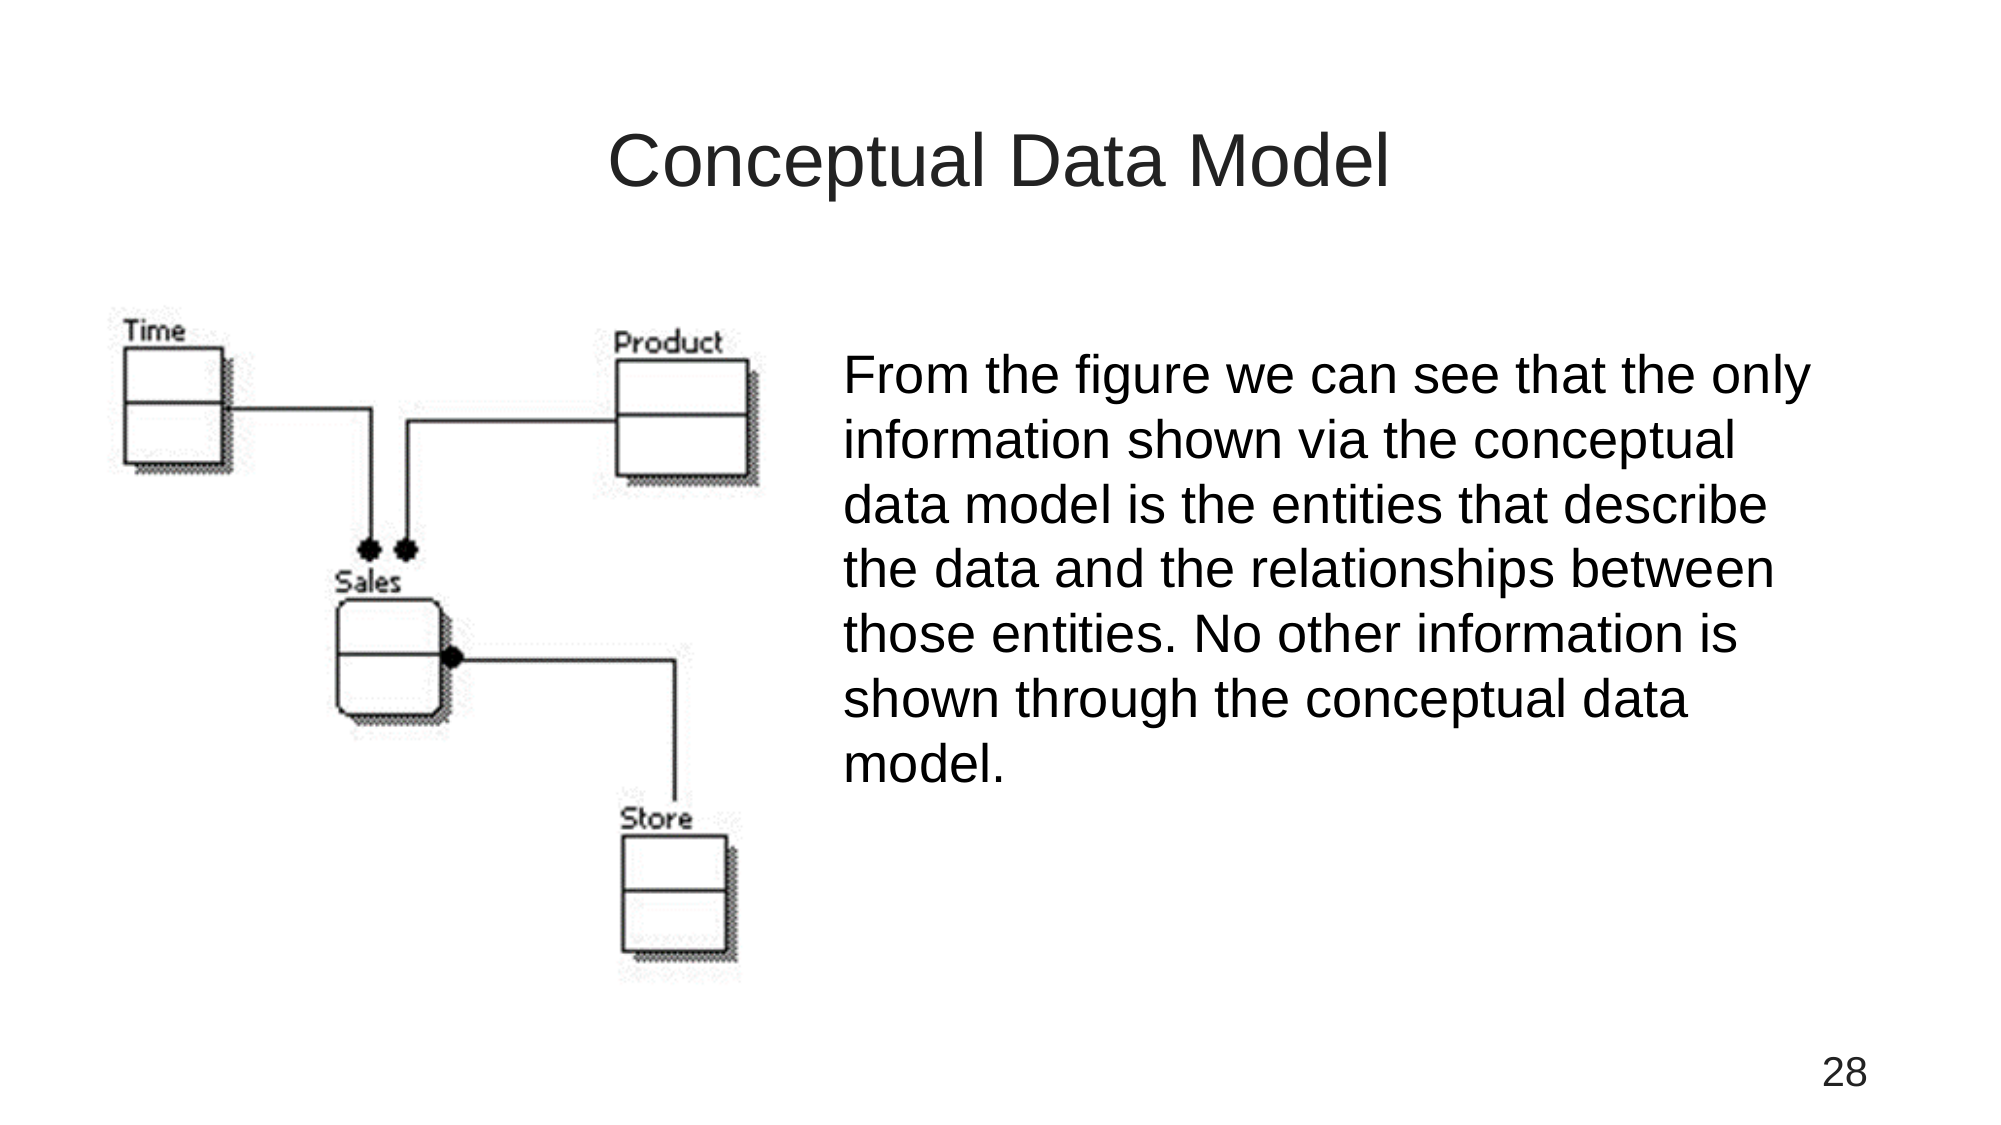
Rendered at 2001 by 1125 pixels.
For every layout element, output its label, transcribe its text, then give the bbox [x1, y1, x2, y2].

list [36, 231, 947, 1020]
slide_number 28 [1433, 1037, 1884, 1101]
title Conceptual Data Model [116, 62, 1884, 250]
text_box From the figure we can see that the only information shown via the conceptual data model is the entities that describe the data and the relationships between those entities. No other information is shown through the conceptual data model. [952, 331, 1856, 802]
